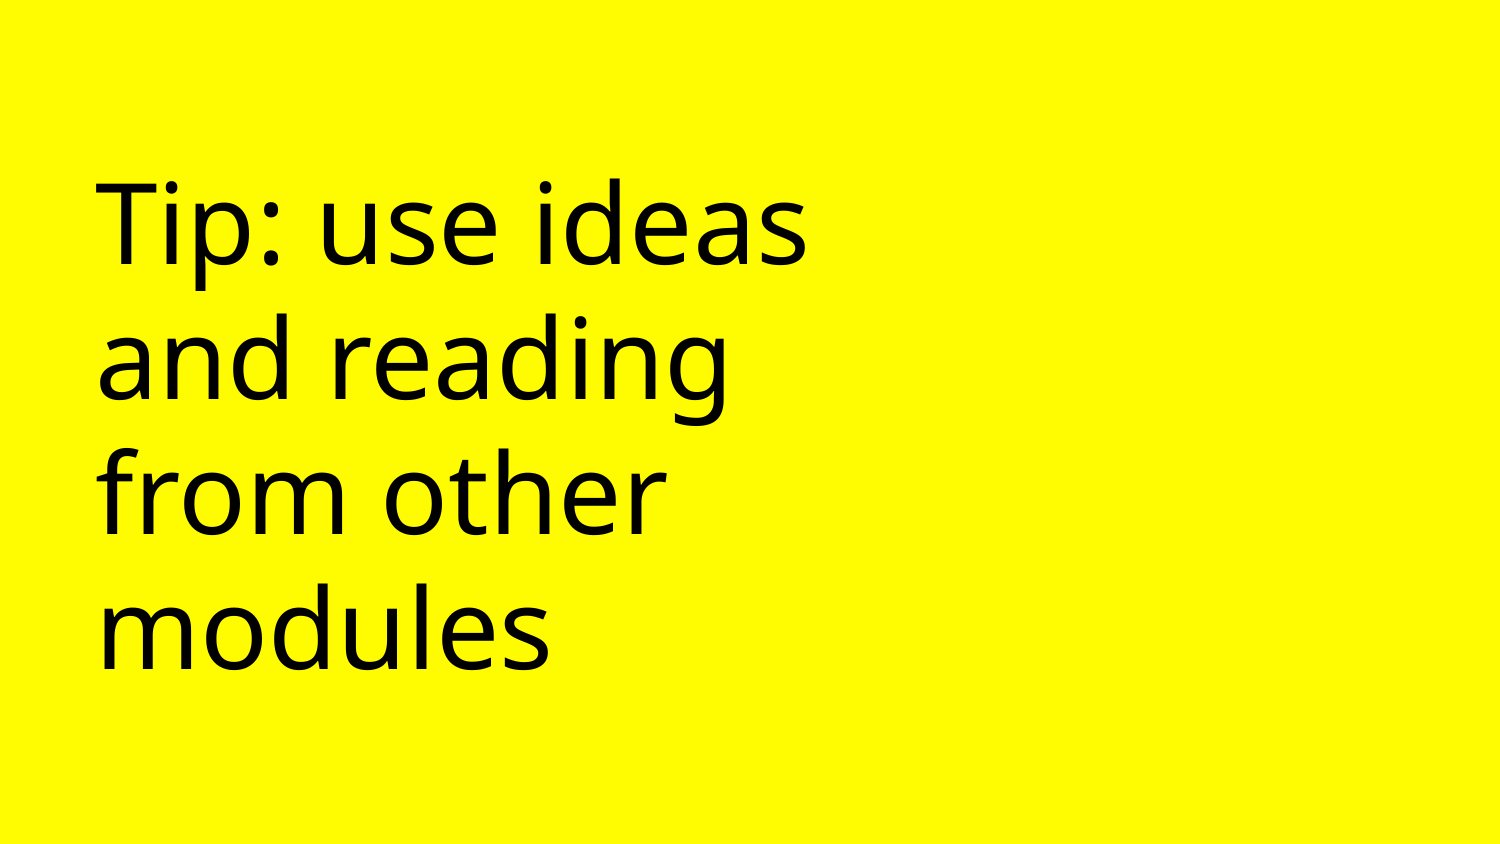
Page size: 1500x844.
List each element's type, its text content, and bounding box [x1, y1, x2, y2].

title Tip: use ideas and reading from other modules [80, 86, 1012, 757]
